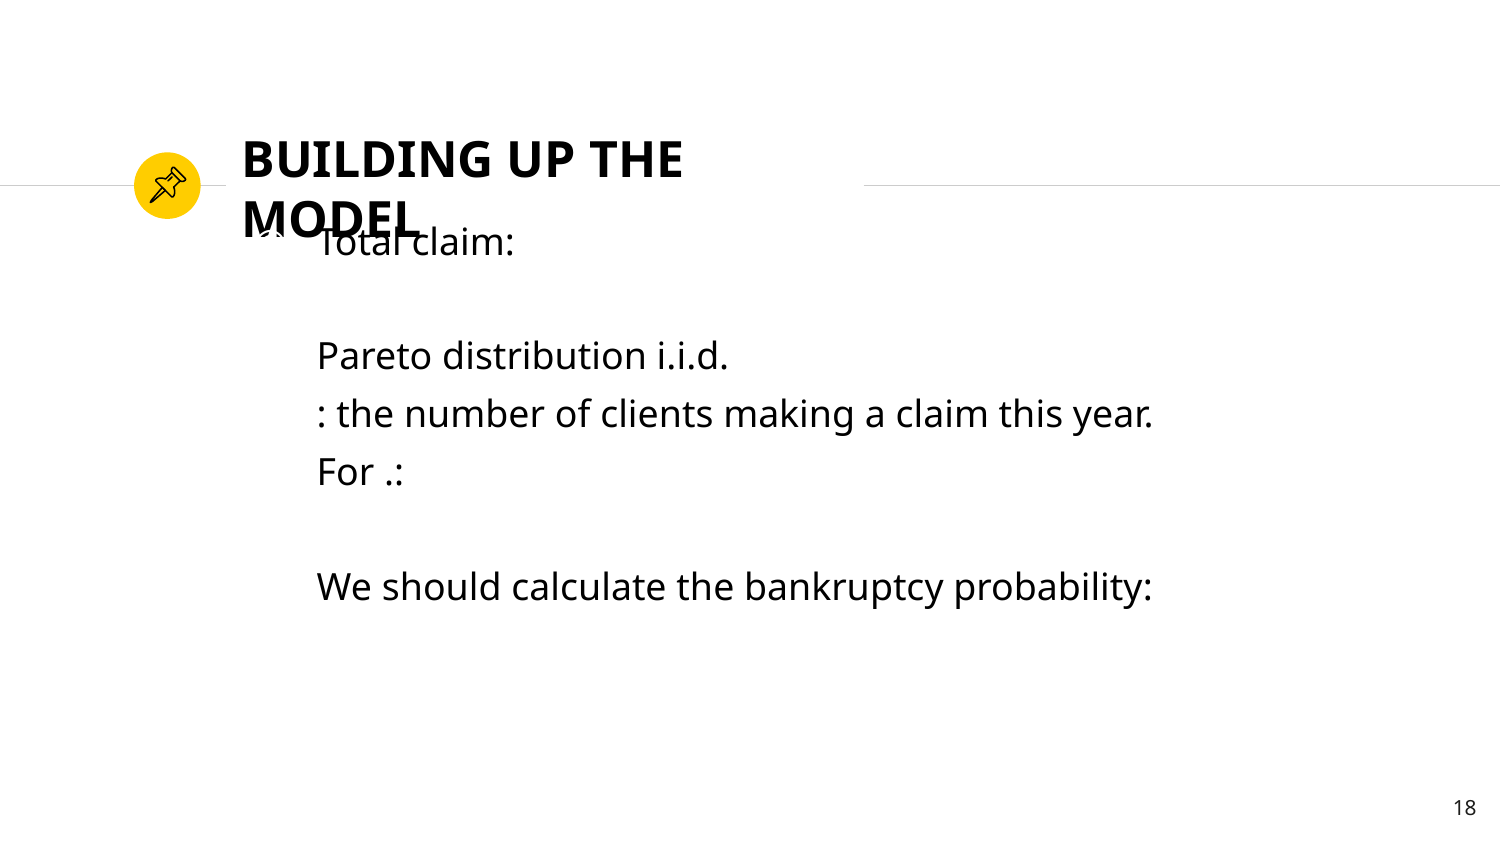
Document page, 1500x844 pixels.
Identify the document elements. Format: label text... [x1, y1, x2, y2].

title BUILDING UP THE MODEL [226, 151, 863, 223]
slide_number 18 [1401, 779, 1492, 844]
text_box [150, 166, 186, 203]
